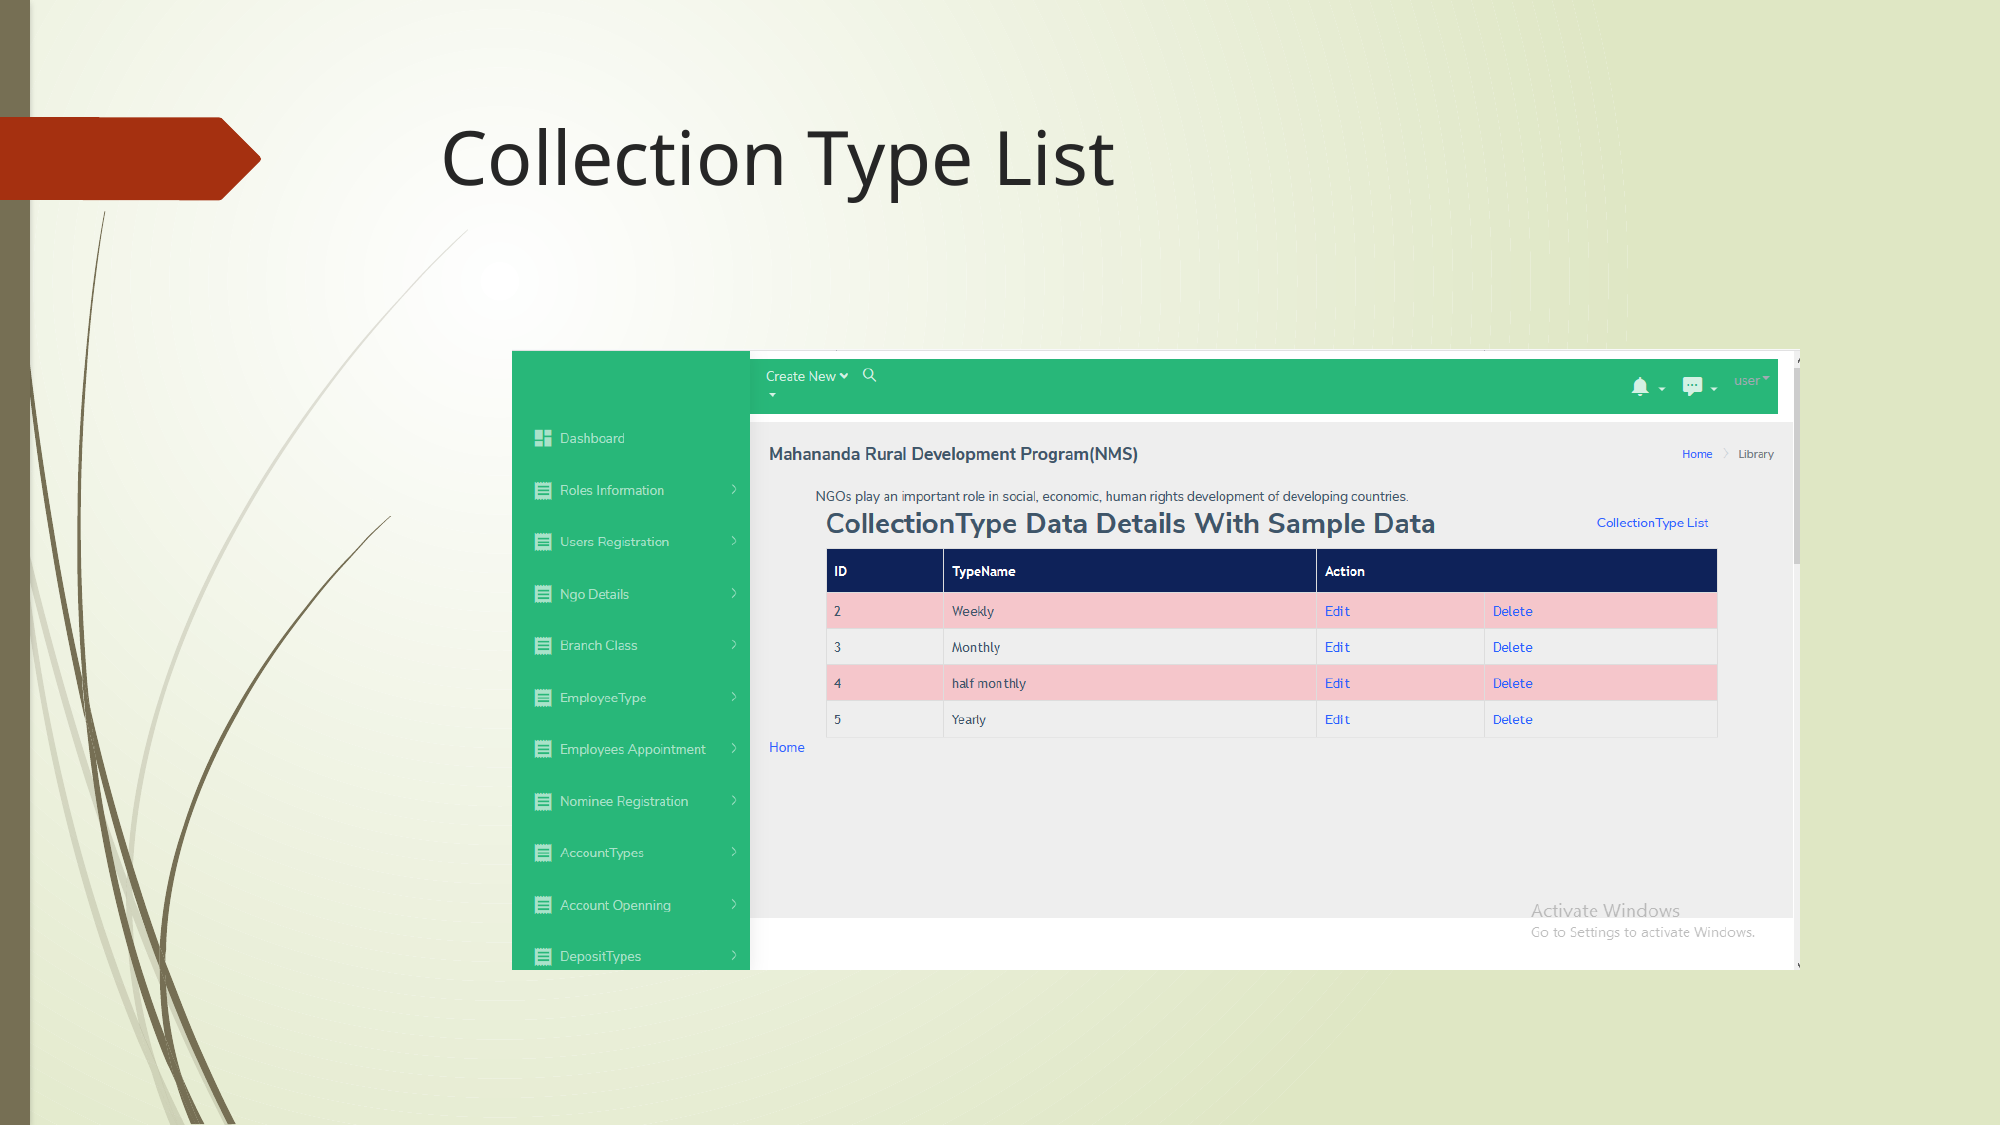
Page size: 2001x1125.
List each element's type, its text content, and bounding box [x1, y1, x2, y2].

title Collection Type List [425, 102, 1888, 313]
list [511, 349, 1801, 971]
